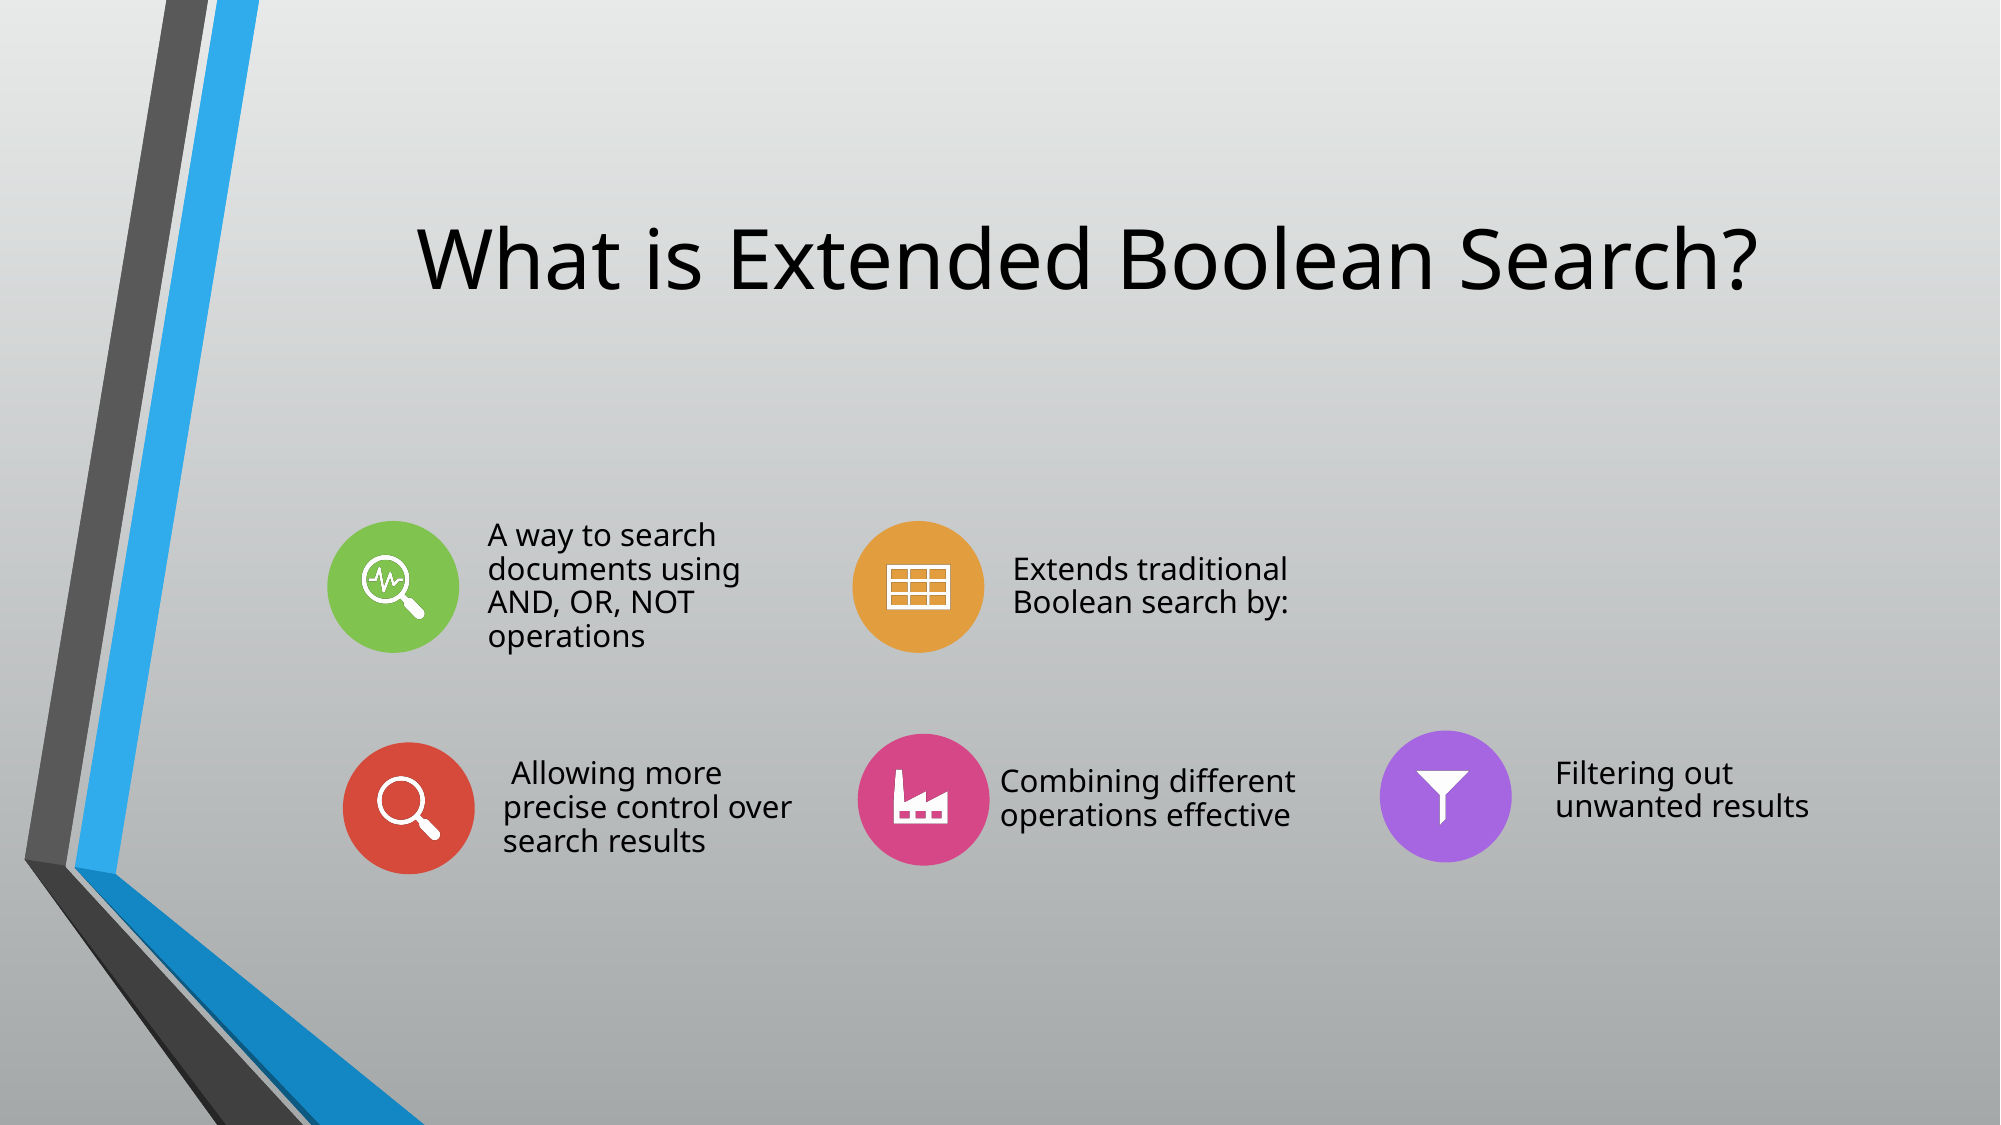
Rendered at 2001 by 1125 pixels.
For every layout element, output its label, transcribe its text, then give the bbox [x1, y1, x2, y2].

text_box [288, 441, 1888, 951]
title What is Extended Boolean Search? [425, 112, 1887, 400]
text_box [24, 0, 425, 1125]
